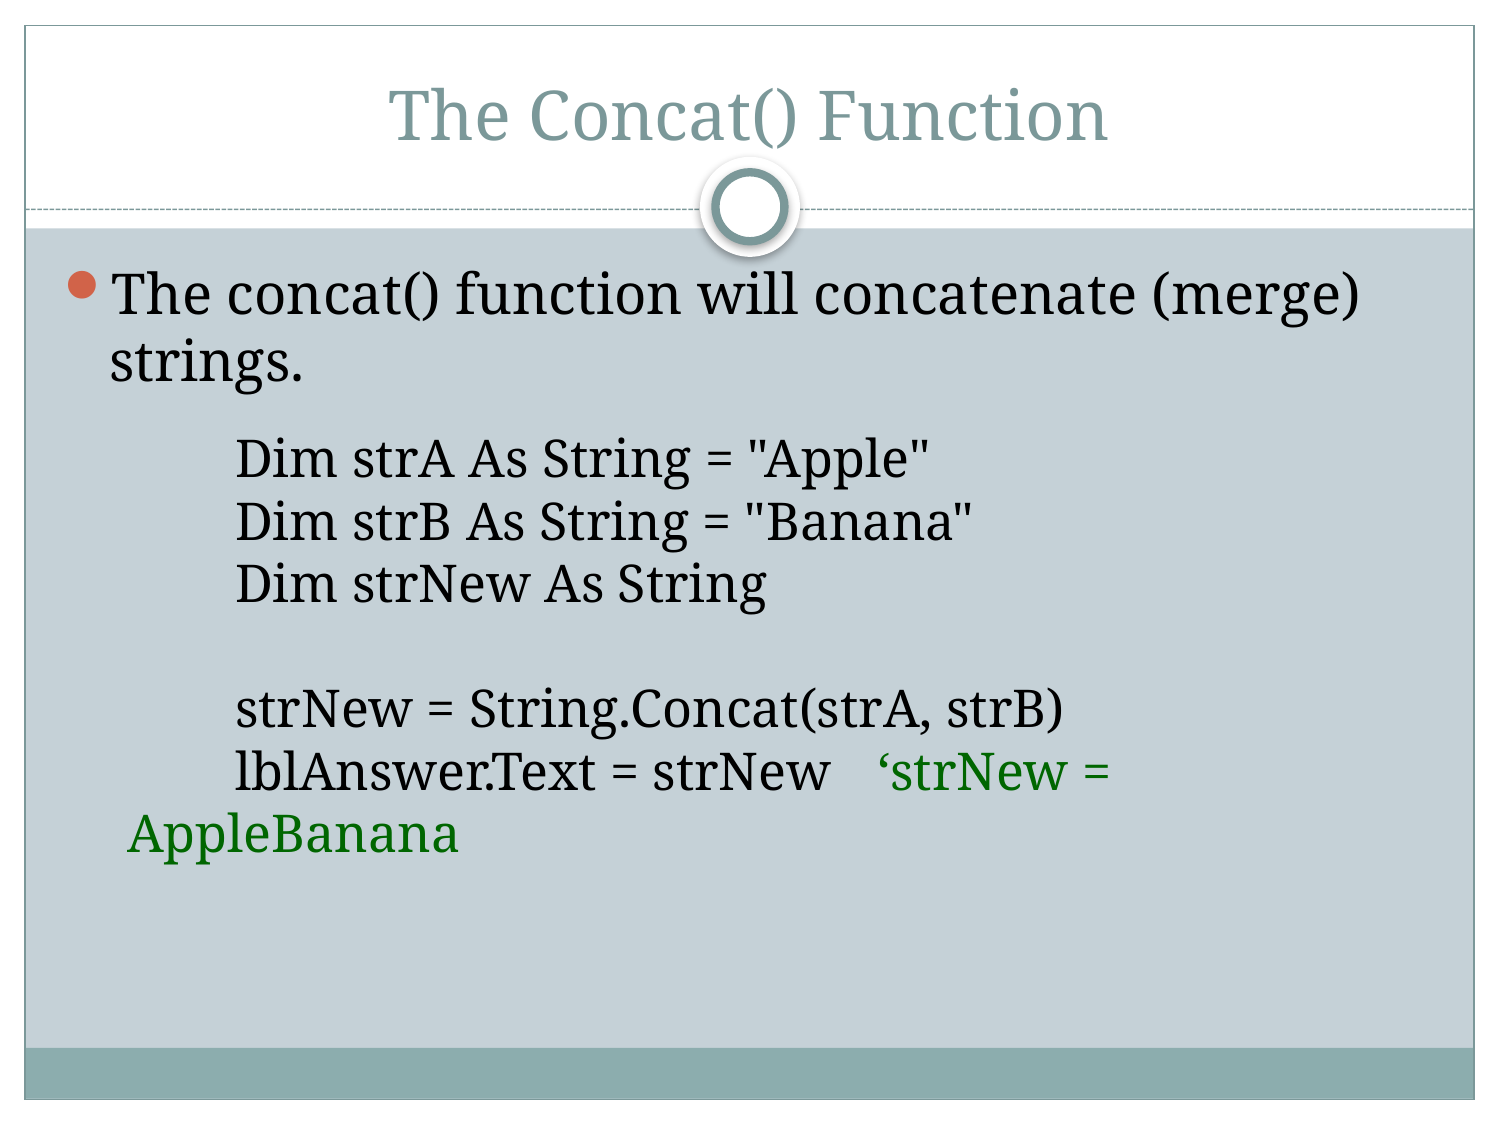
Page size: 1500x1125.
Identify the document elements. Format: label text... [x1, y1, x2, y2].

title The Concat() Function [49, 37, 1450, 162]
list The concat() function will concatenate (merge) strings. [49, 250, 1445, 1001]
text_box Dim strA As String = "Apple" Dim strB As String = "Banana" Dim strNew As String strNew = String.Concat(strA, strB) lblAnswer.Text = strNew ‘strNew = AppleBanana [112, 418, 1450, 871]
